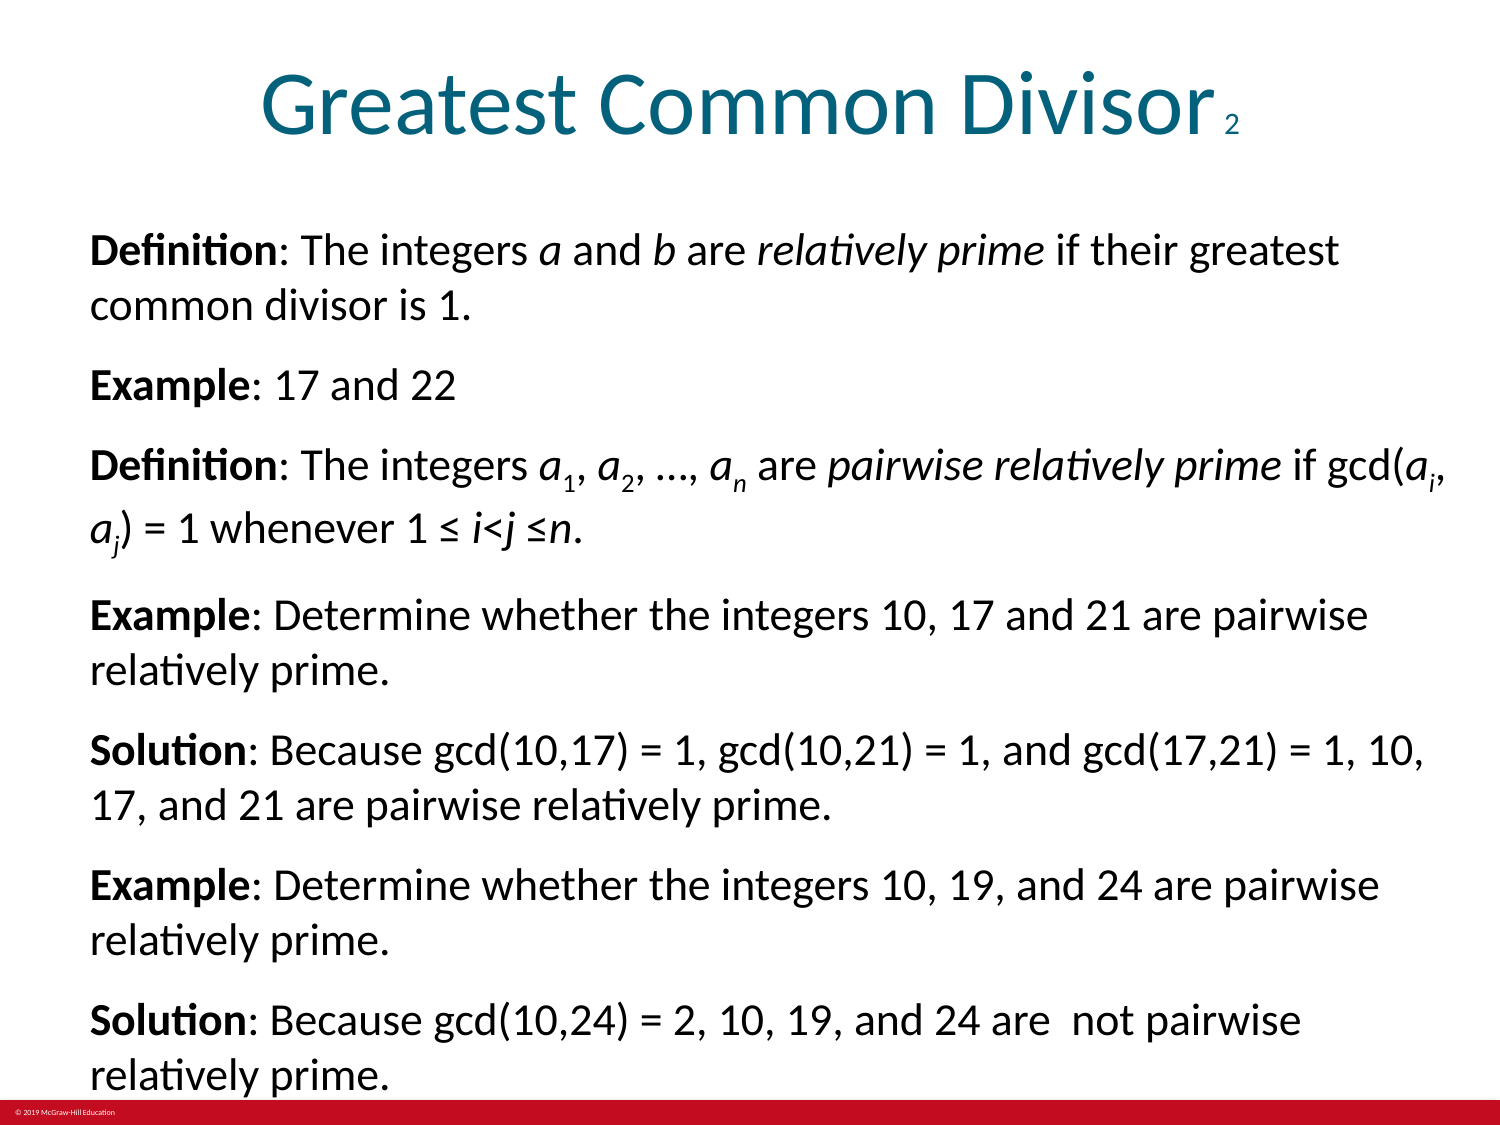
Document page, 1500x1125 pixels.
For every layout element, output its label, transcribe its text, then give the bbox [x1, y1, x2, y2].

title Greatest Common Divisor 2 [0, 0, 1500, 195]
list Definition: The integers a and b are relatively prime if their greatest common divisor is 1. Example: 17 and 22 Definition: The integers a1, a2, …, an are pairwise relatively prime if gcd(ai, aj) = 1 whenever 1 ≤ i<j ≤n. Example: Determine whether the integers 10, 17 and 21 are pairwise relatively prime. Solution: Because gcd(10,17) = 1, gcd(10,21) = 1, and gcd(17,21) = 1, 10, 17, and 21 are pairwise relatively prime. Example: Determine whether the integers 10, 19, and 24 are pairwise relatively prime. Solution: Because gcd(10,24) = 2, 10, 19, and 24 are not pairwise relatively prime. [75, 212, 1463, 1083]
